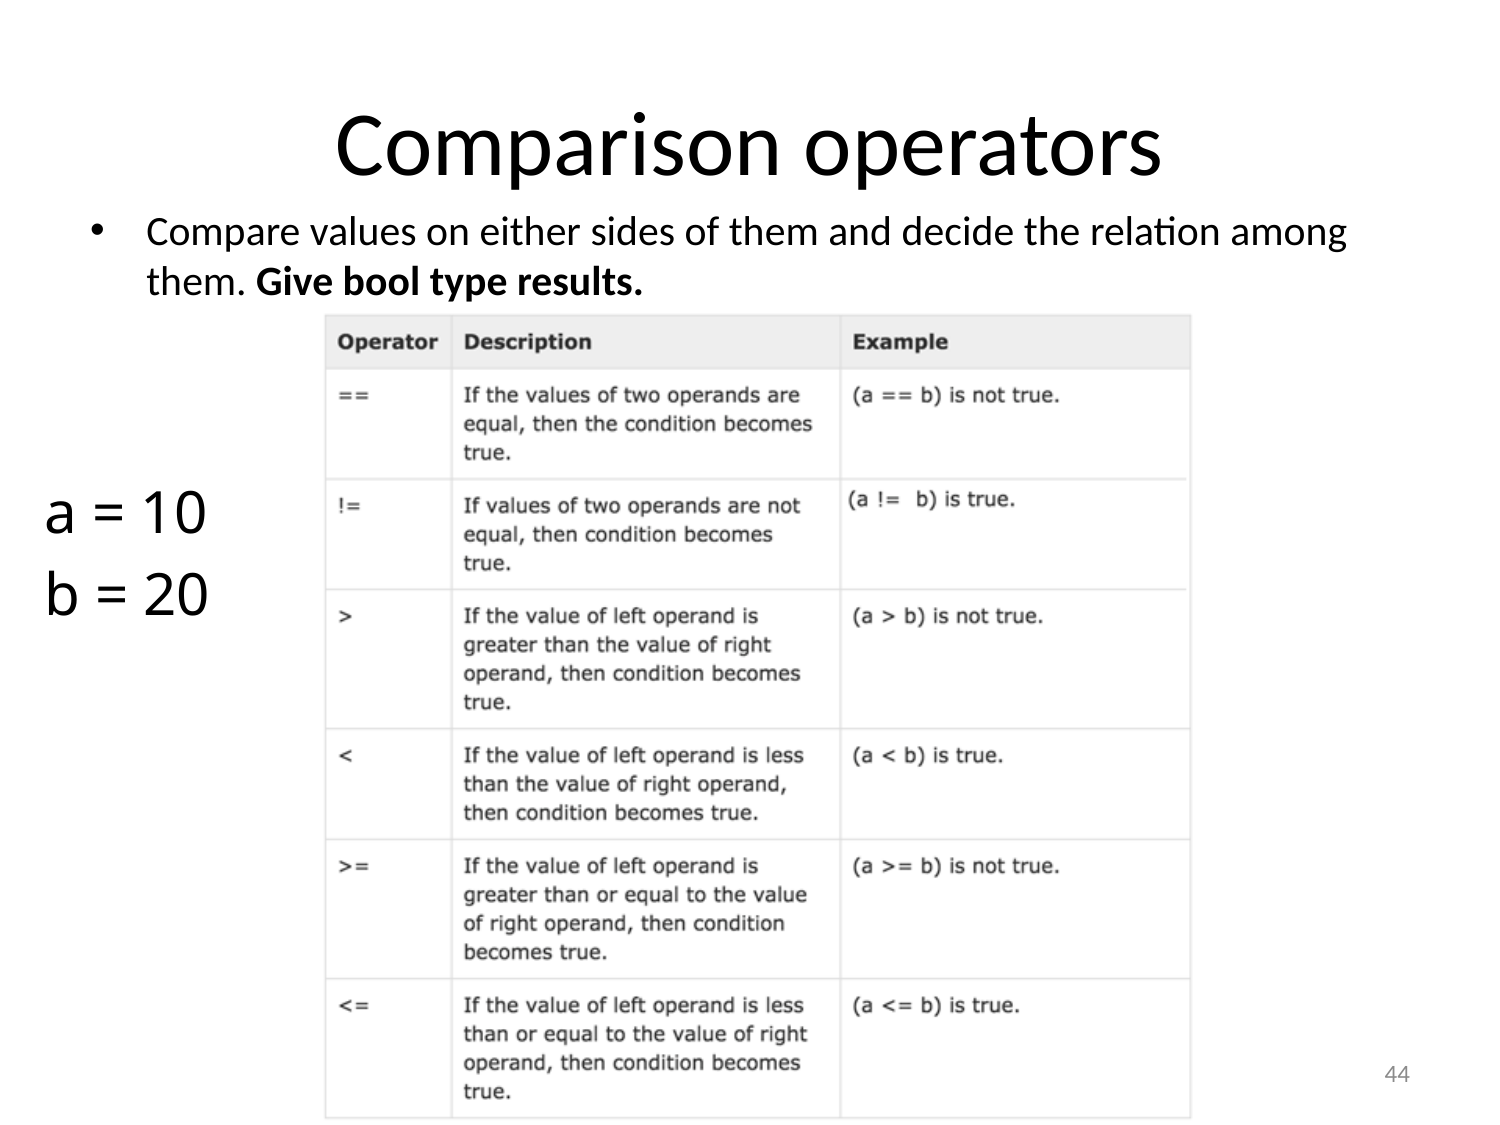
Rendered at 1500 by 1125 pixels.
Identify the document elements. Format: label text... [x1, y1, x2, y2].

title Comparison operators [75, 45, 1425, 196]
picture [321, 309, 1199, 1125]
list Compare values on either sides of them and decide the relation among them. Give bool type results. [75, 196, 1425, 939]
slide_number 44 [1202, 1042, 1425, 1103]
text_box a = 10 b = 20 [29, 468, 316, 870]
